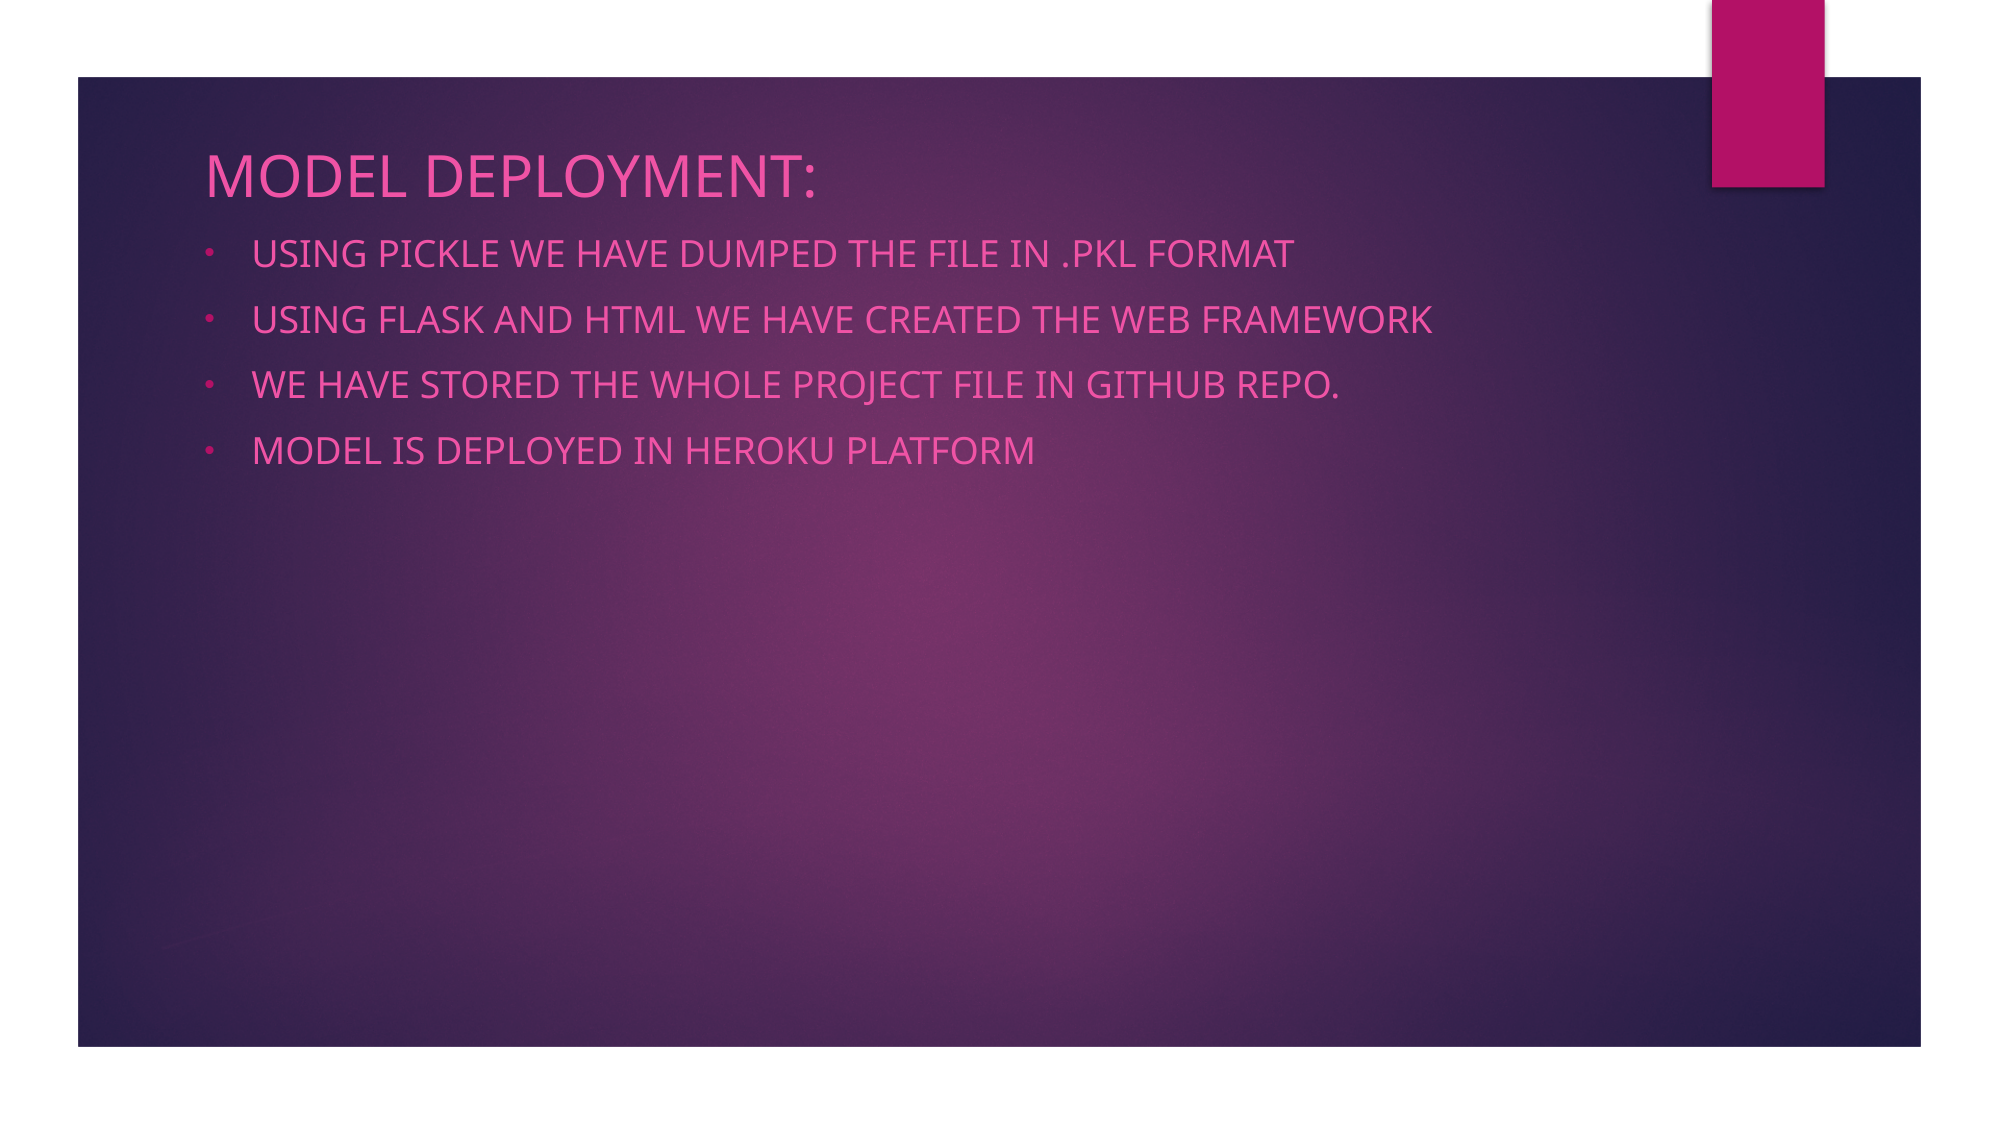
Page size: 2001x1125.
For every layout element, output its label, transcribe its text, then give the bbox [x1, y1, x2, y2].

subtitle MODEL Deployment: Using pickle we have dumped the file in .pkl format Using Flask and HTML we have created the web framework We have stored the whole project file in github repo. Model is deployed in heroku platform [189, 131, 1638, 925]
